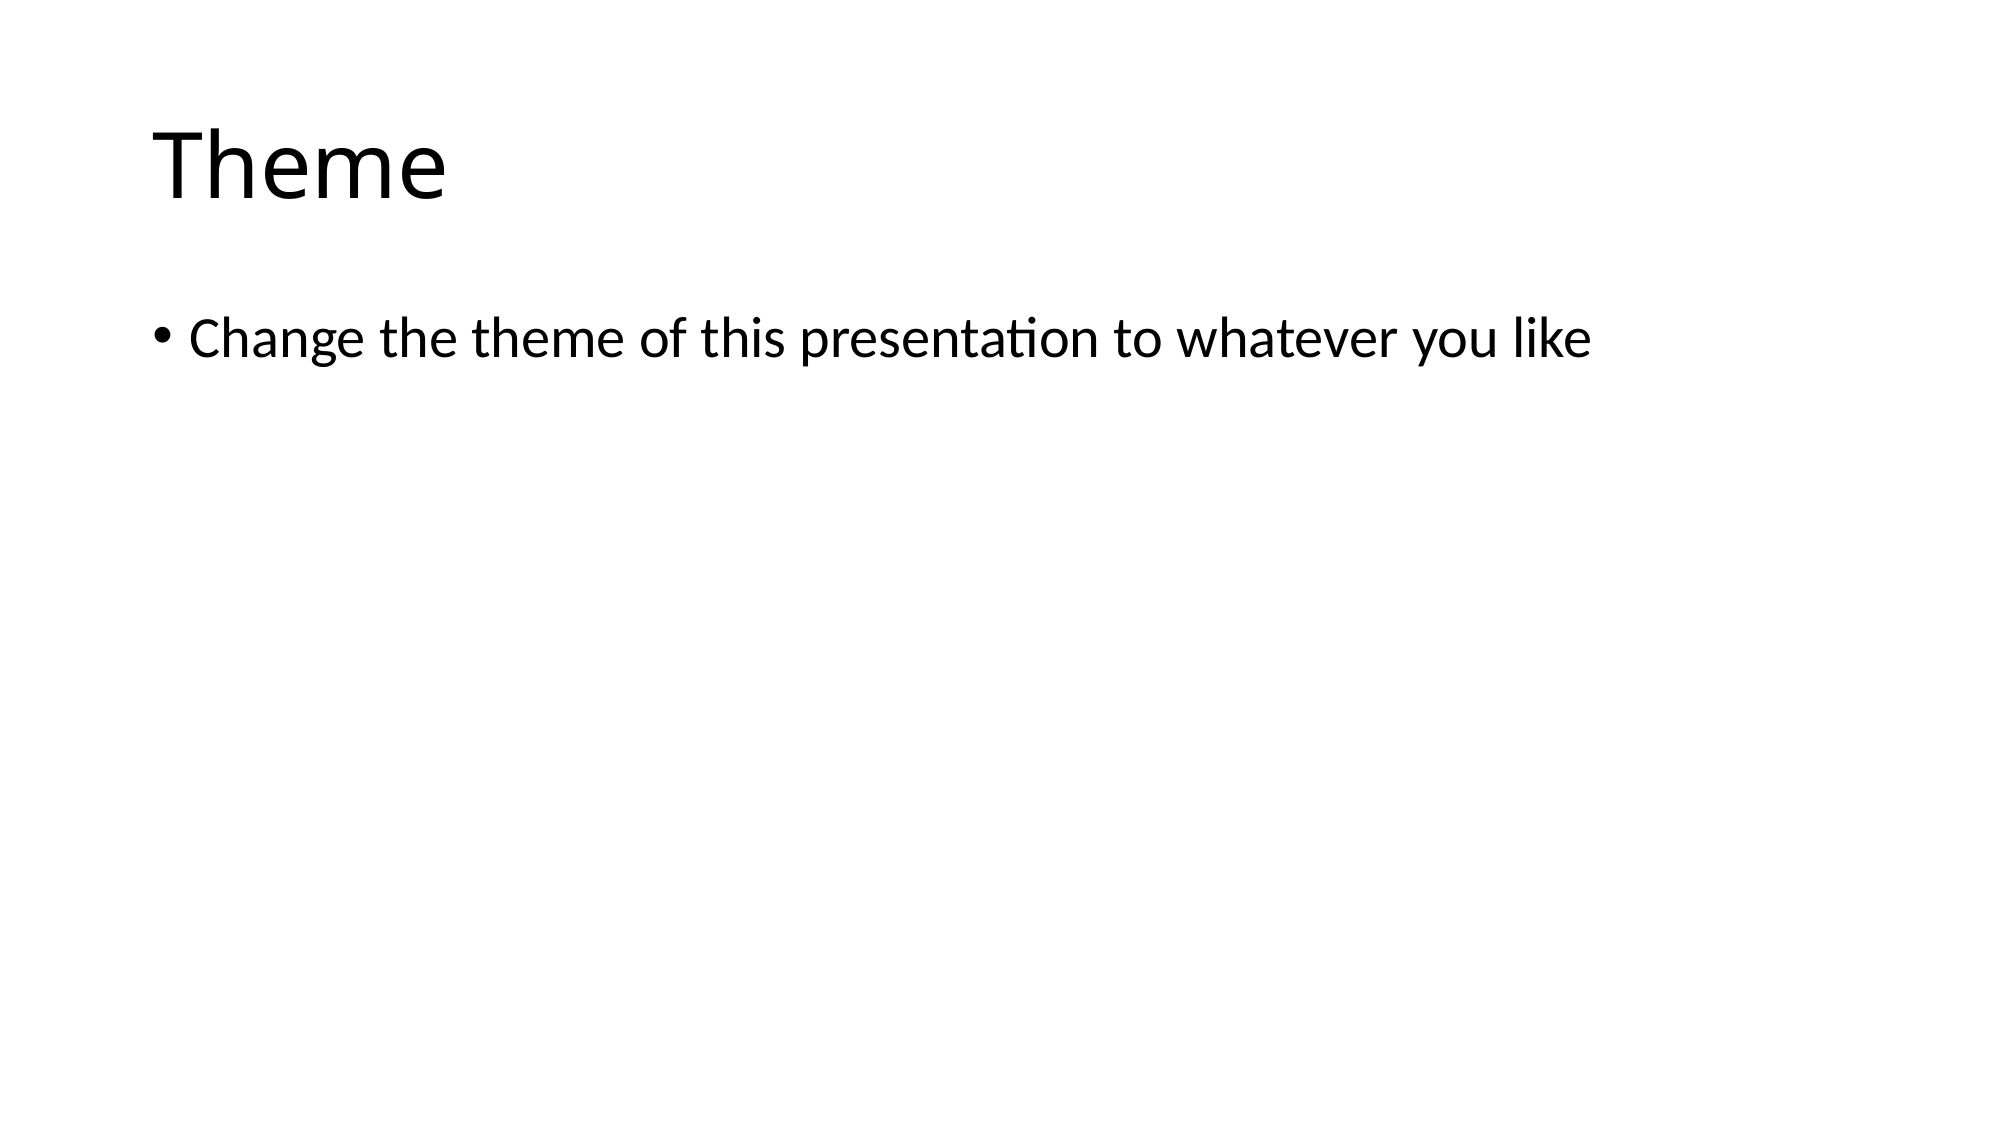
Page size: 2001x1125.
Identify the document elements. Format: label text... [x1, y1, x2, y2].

list Change the theme of this presentation to whatever you like [137, 299, 1863, 1014]
title Theme [137, 59, 1863, 278]
